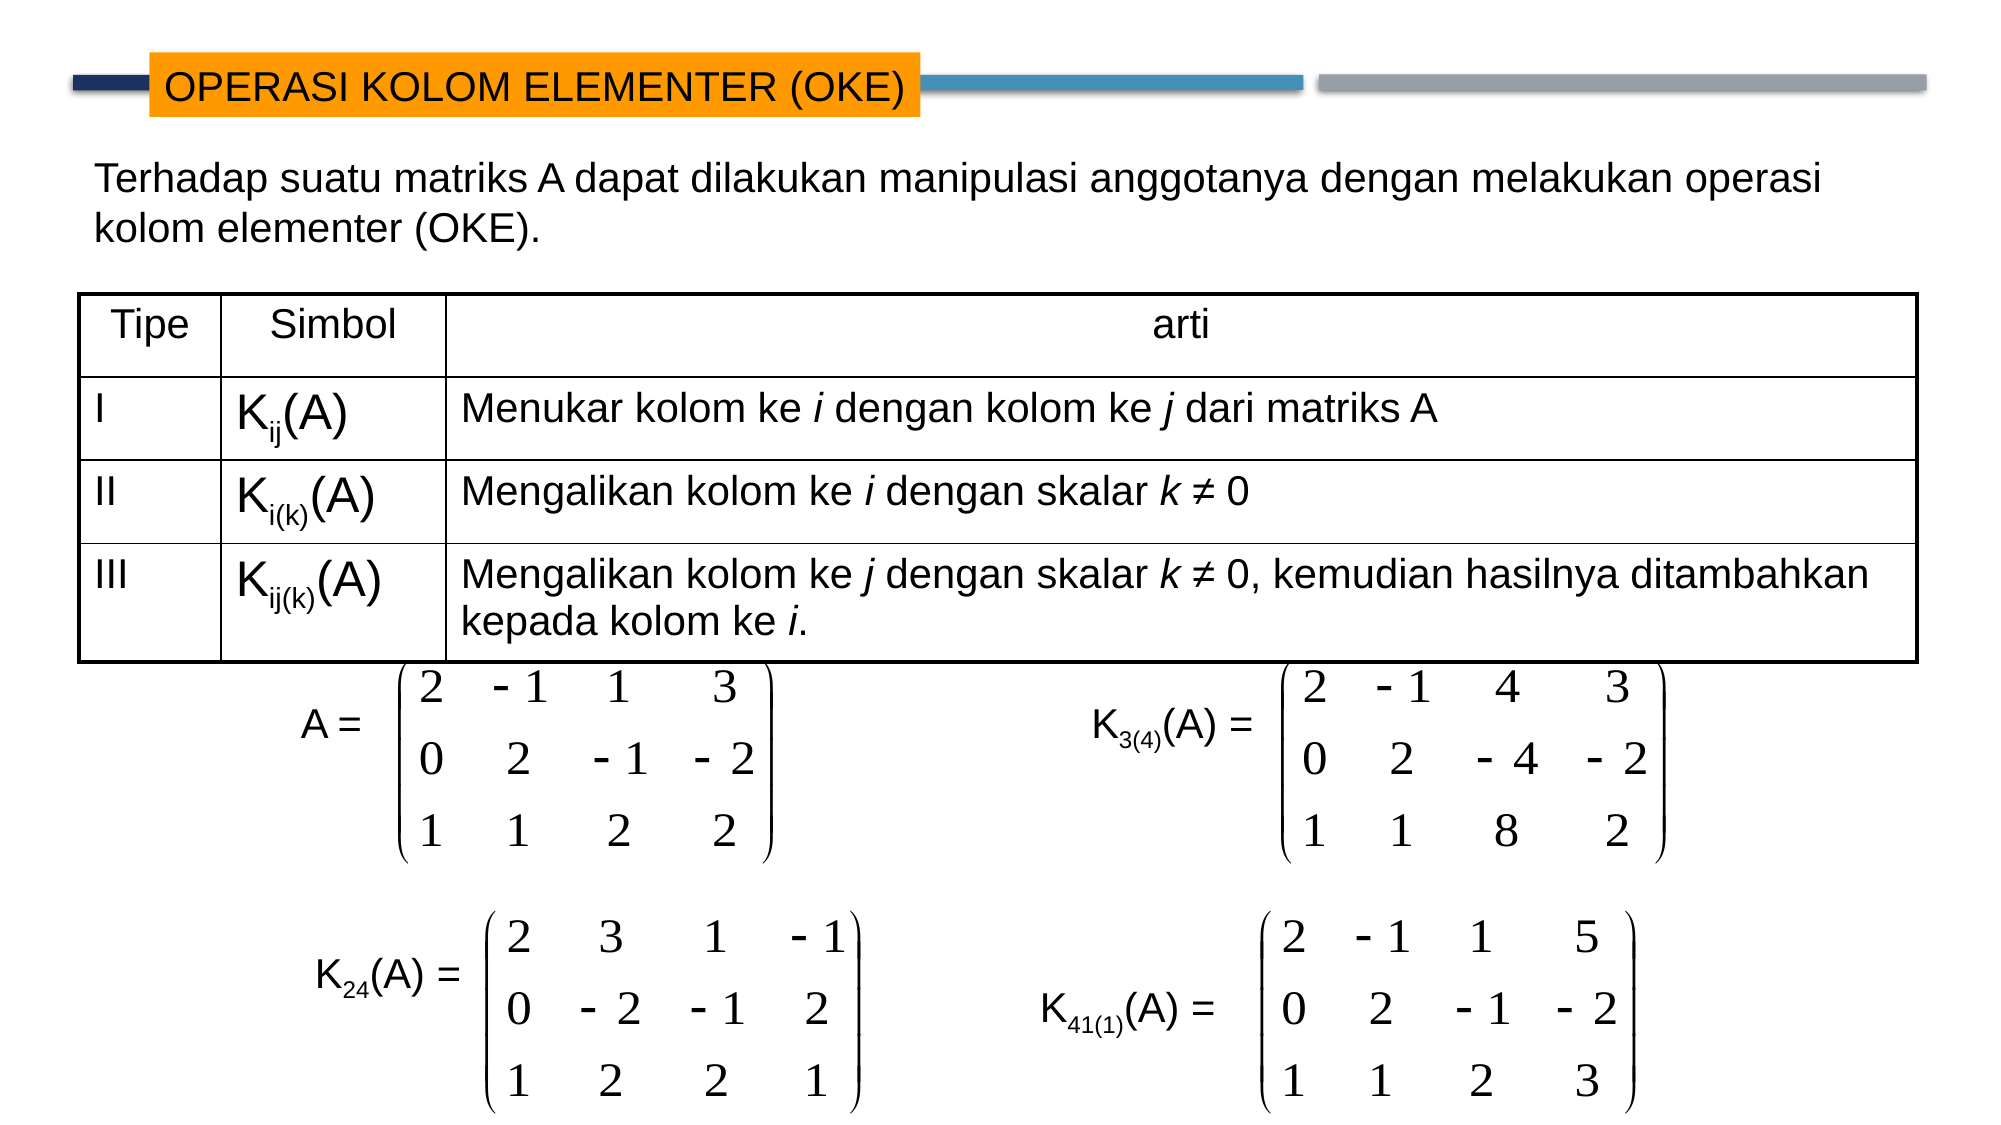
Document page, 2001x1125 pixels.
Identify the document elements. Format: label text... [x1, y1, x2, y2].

table_cell Mengalikan kolom ke j dengan skalar k ≠ 0, kemudian hasilnya ditambahkan kepada kolom ke i. [447, 544, 1915, 660]
table_header Tipe [81, 296, 220, 376]
table_cell Kij(A) [222, 378, 445, 459]
table_cell Kij(k)(A) [222, 544, 445, 660]
table_cell I [81, 378, 220, 459]
text_box K41(1)(A) = [1025, 973, 1243, 1046]
table_cell Ki(k)(A) [222, 461, 445, 543]
table_cell III [81, 544, 220, 660]
text_box K24(A) = [300, 939, 468, 1011]
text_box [1270, 649, 1680, 876]
table_cell Menukar kolom ke i dengan kolom ke j dari matriks A [447, 378, 1915, 459]
table_cell Mengalikan kolom ke i dengan skalar k ≠ 0 [447, 461, 1915, 543]
text_box Terhadap suatu matriks A dapat dilakukan manipulasi anggotanya dengan melakukan operasi kolom elementer (OKE). [79, 143, 1917, 258]
text_box K3(4)(A) = [1076, 689, 1264, 761]
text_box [1249, 899, 1651, 1125]
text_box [386, 649, 788, 876]
text_box A = [286, 689, 381, 755]
table_header Simbol [222, 296, 445, 376]
table_header arti [447, 296, 1915, 376]
table_cell II [81, 461, 220, 543]
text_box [474, 899, 876, 1125]
text_box OPERASI KOLOM ELEMENTER (OKE) [149, 52, 921, 117]
